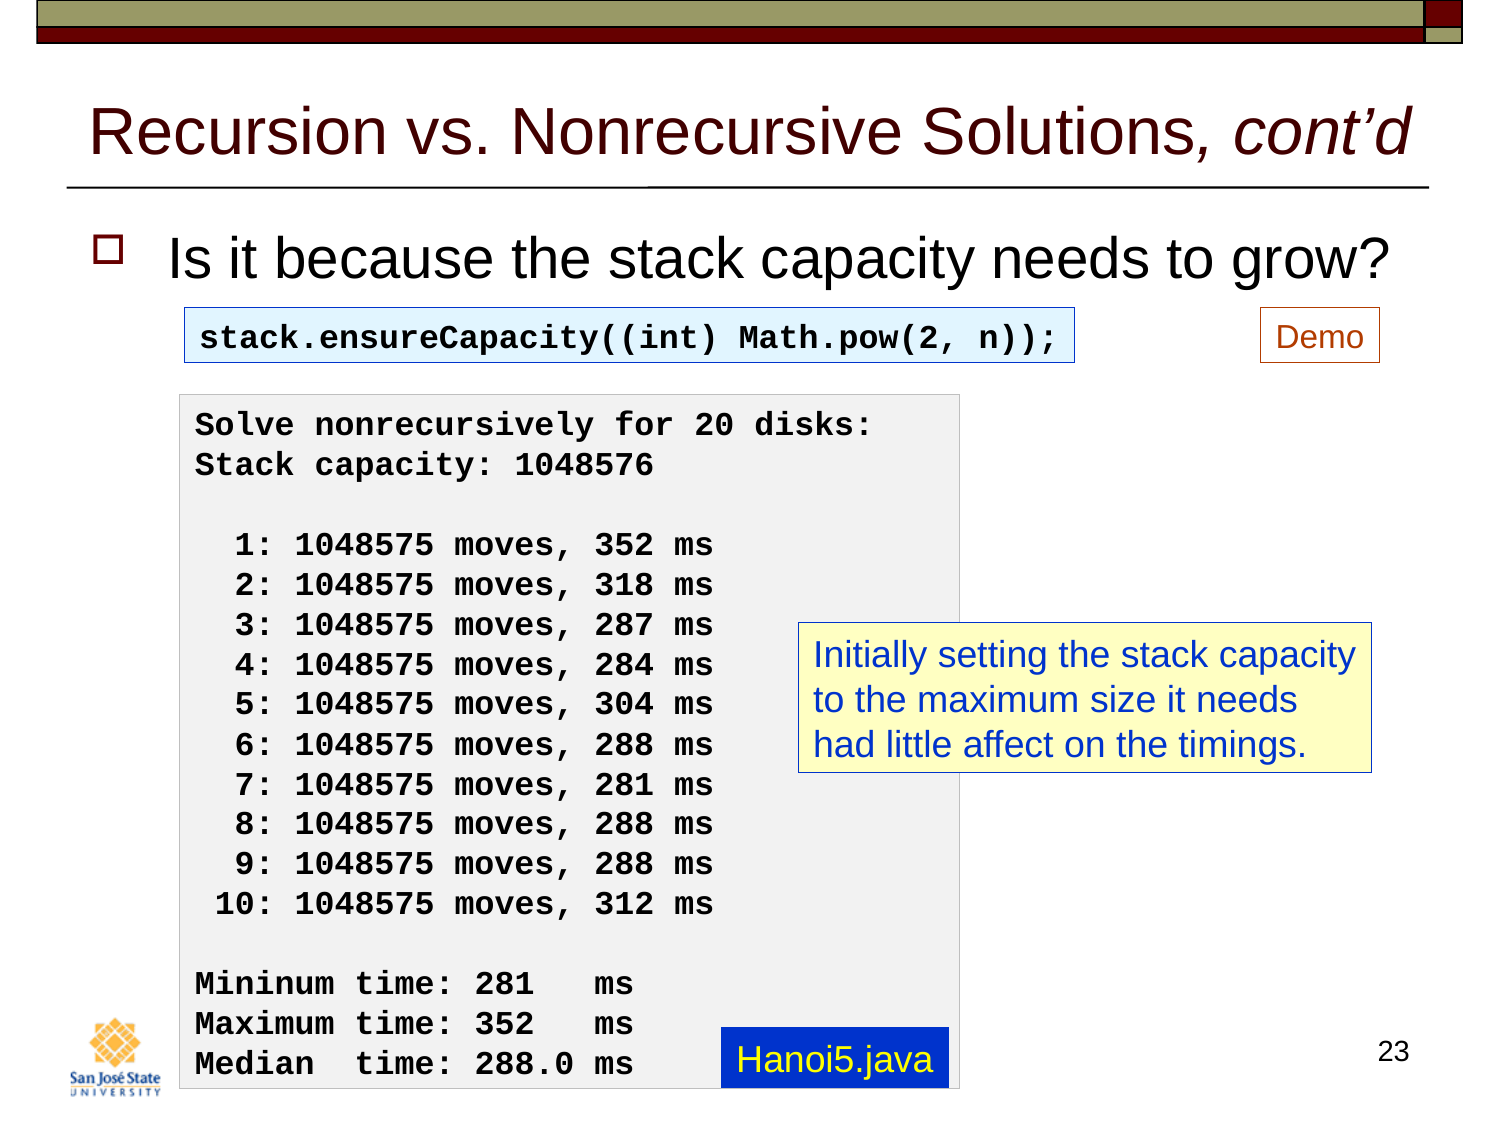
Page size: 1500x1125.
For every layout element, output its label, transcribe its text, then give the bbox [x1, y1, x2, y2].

text_box Demo [1260, 307, 1380, 363]
picture [60, 1012, 166, 1112]
text_box Solve nonrecursively for 20 disks: Stack capacity: 1048576 1: 1048575 moves, 352 ms 2: 1048575 moves, 318 ms 3: 1048575 moves, 287 ms 4: 1048575 moves, 284 ms 5: 1048575 moves, 304 ms 6: 1048575 moves, 288 ms 7: 1048575 moves, 281 ms 8: 1048575 moves, 288 ms 9: 1048575 moves, 288 ms 10: 1048575 moves, 312 ms Mininum time: 281 ms Maximum time: 352 ms Median time: 288.0 ms [179, 394, 960, 1089]
slide_number 23 [1112, 1025, 1425, 1100]
text_box Initially setting the stack capacity to the maximum size it needs had little affect on the timings. [798, 622, 1372, 773]
text_box Hanoi5.java [721, 1027, 949, 1088]
text_box stack.ensureCapacity((int) Math.pow(2, n)); [184, 307, 1075, 363]
list Is it because the stack capacity needs to grow? [75, 212, 1425, 293]
title Recursion vs. Nonrecursive Solutions, cont’d [60, 67, 1440, 175]
